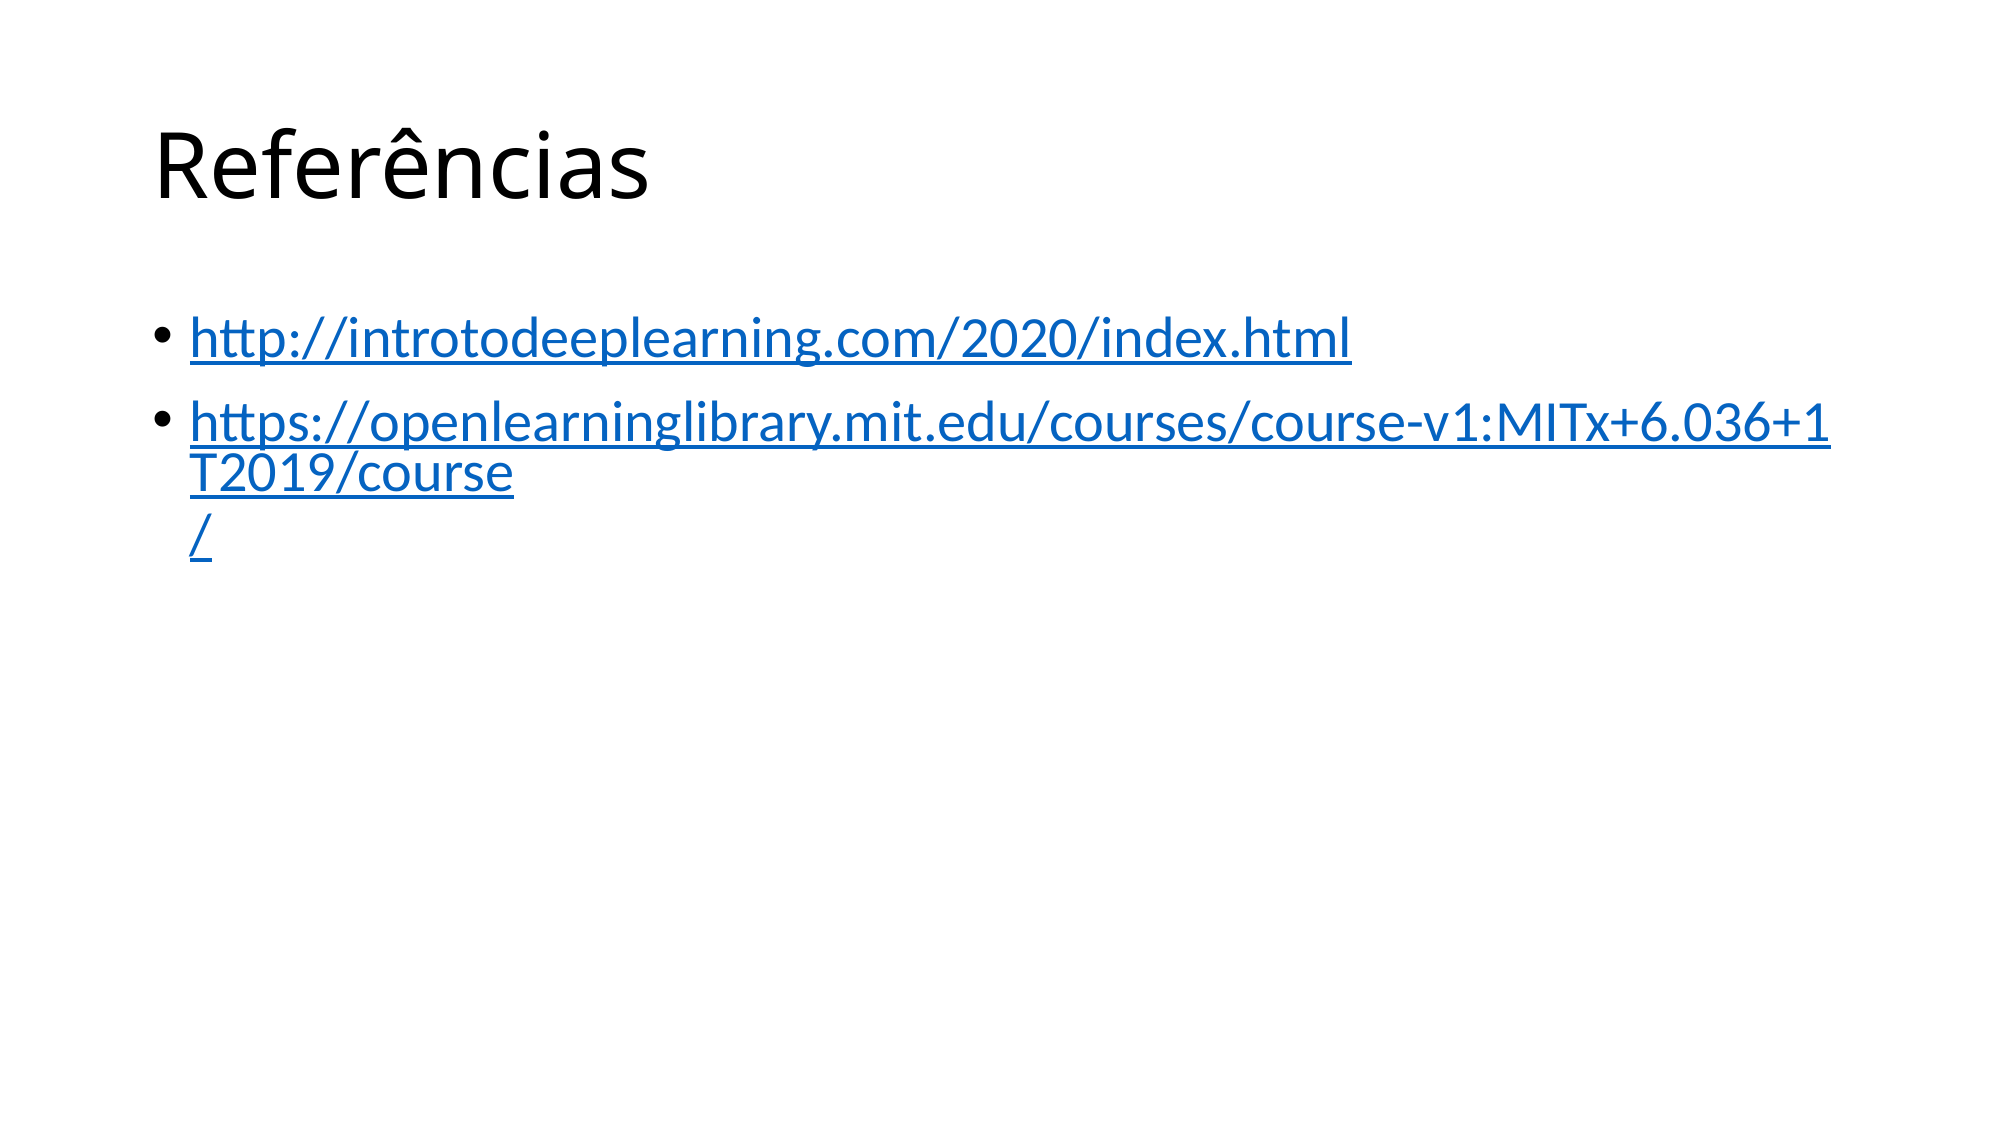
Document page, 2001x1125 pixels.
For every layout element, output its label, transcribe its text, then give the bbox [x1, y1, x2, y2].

title Referências [137, 59, 1863, 278]
list http://introtodeeplearning.com/2020/index.html https://openlearninglibrary.mit.edu/courses/course-v1:MITx+6.036+1T2019/course/ [137, 299, 1863, 1014]
